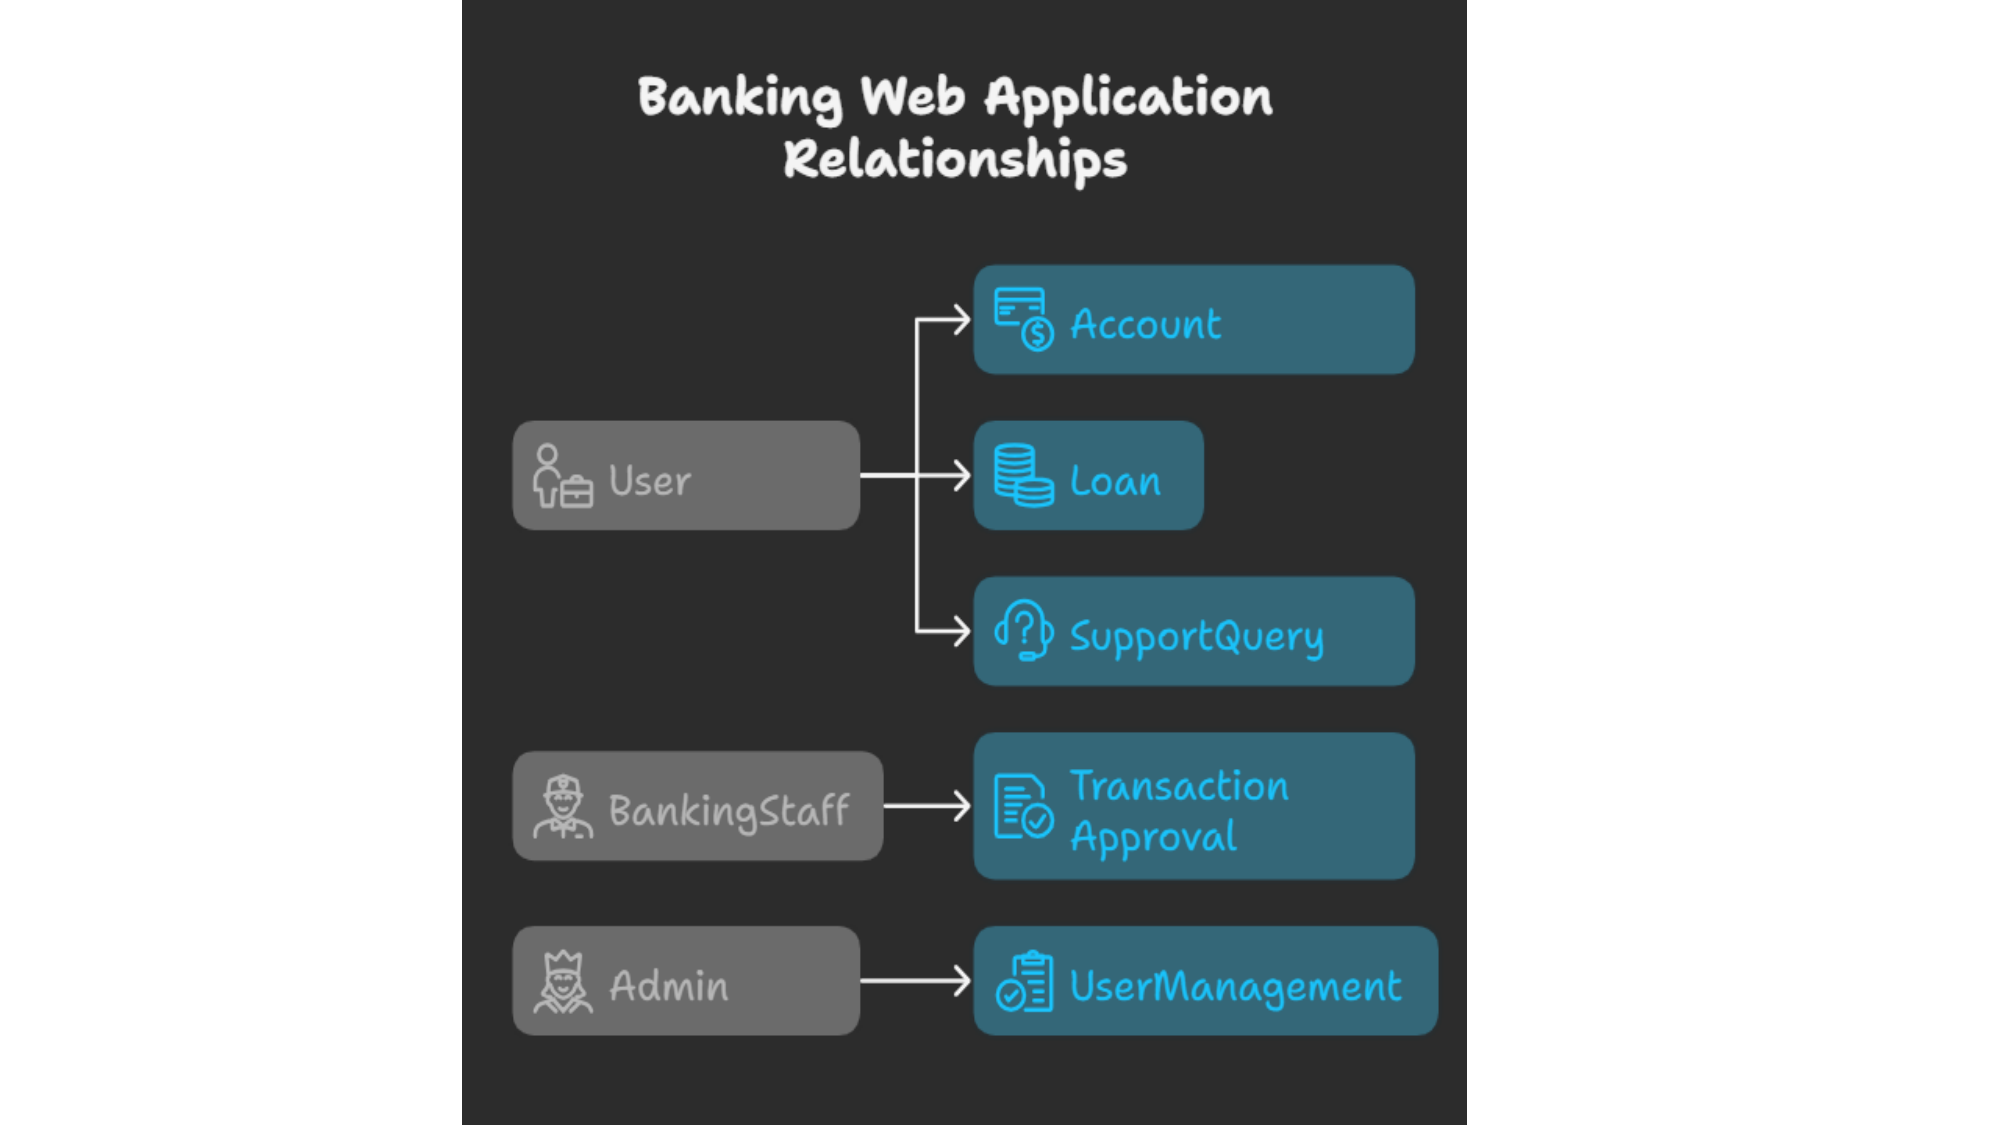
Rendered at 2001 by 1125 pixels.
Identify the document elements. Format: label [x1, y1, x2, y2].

picture [462, 0, 1467, 1125]
